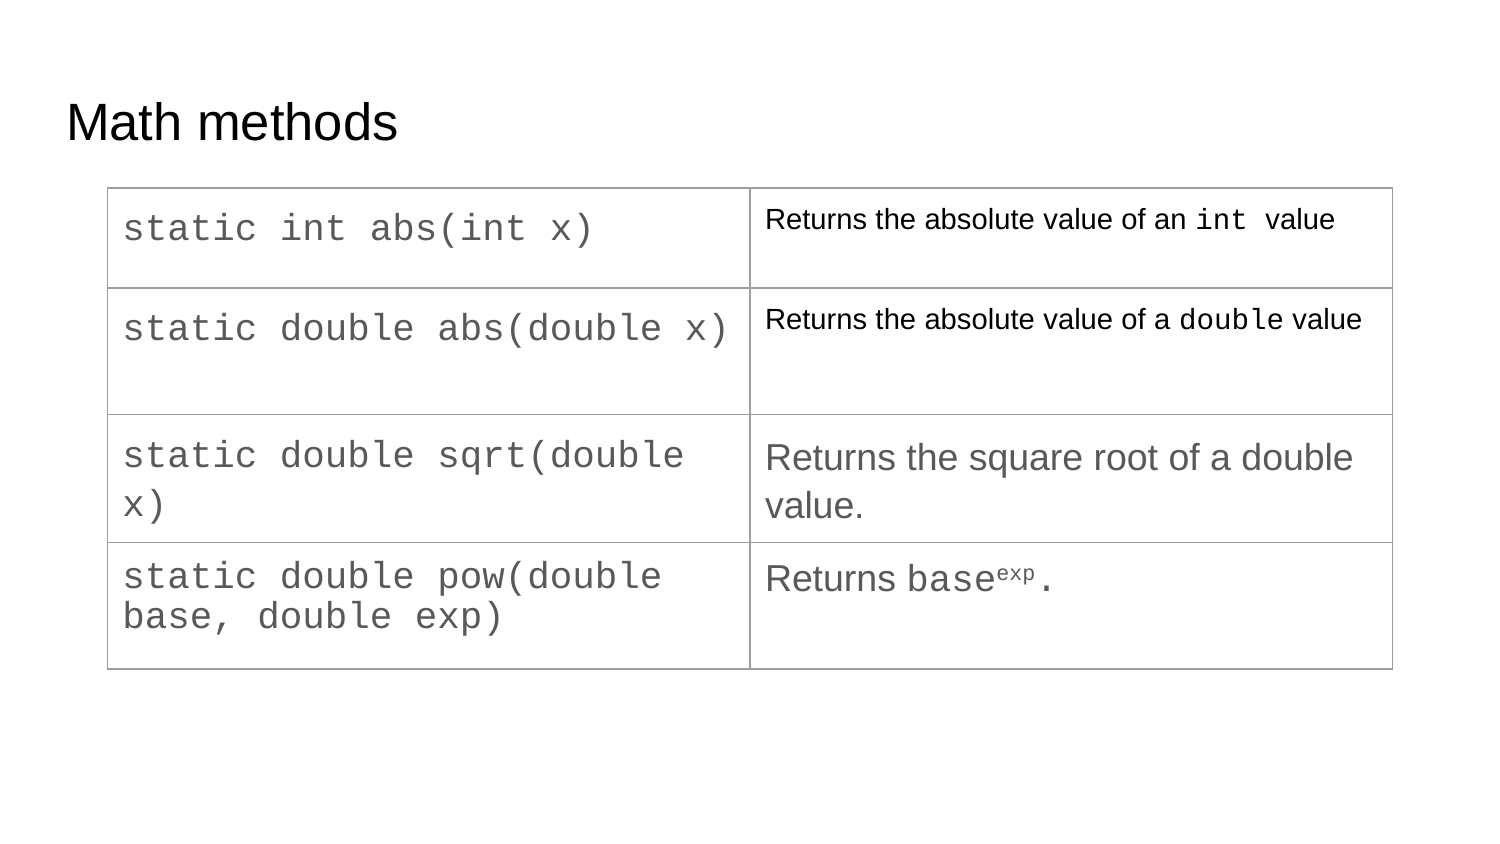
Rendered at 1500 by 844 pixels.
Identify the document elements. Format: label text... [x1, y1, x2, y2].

table_cell Returns the absolute value of a double value [751, 289, 1392, 414]
table_cell static double abs(double x) [108, 289, 749, 414]
table_cell static double pow(double base, double exp) [108, 543, 749, 668]
title Math methods [51, 72, 1449, 167]
table_cell static double sqrt(double x) [108, 415, 749, 542]
table_cell Returns baseexp. [751, 543, 1392, 668]
table_header Returns the absolute value of an int value [751, 189, 1392, 287]
table_header static int abs(int x) [108, 189, 749, 287]
table_cell Returns the square root of a double value. [751, 415, 1392, 542]
